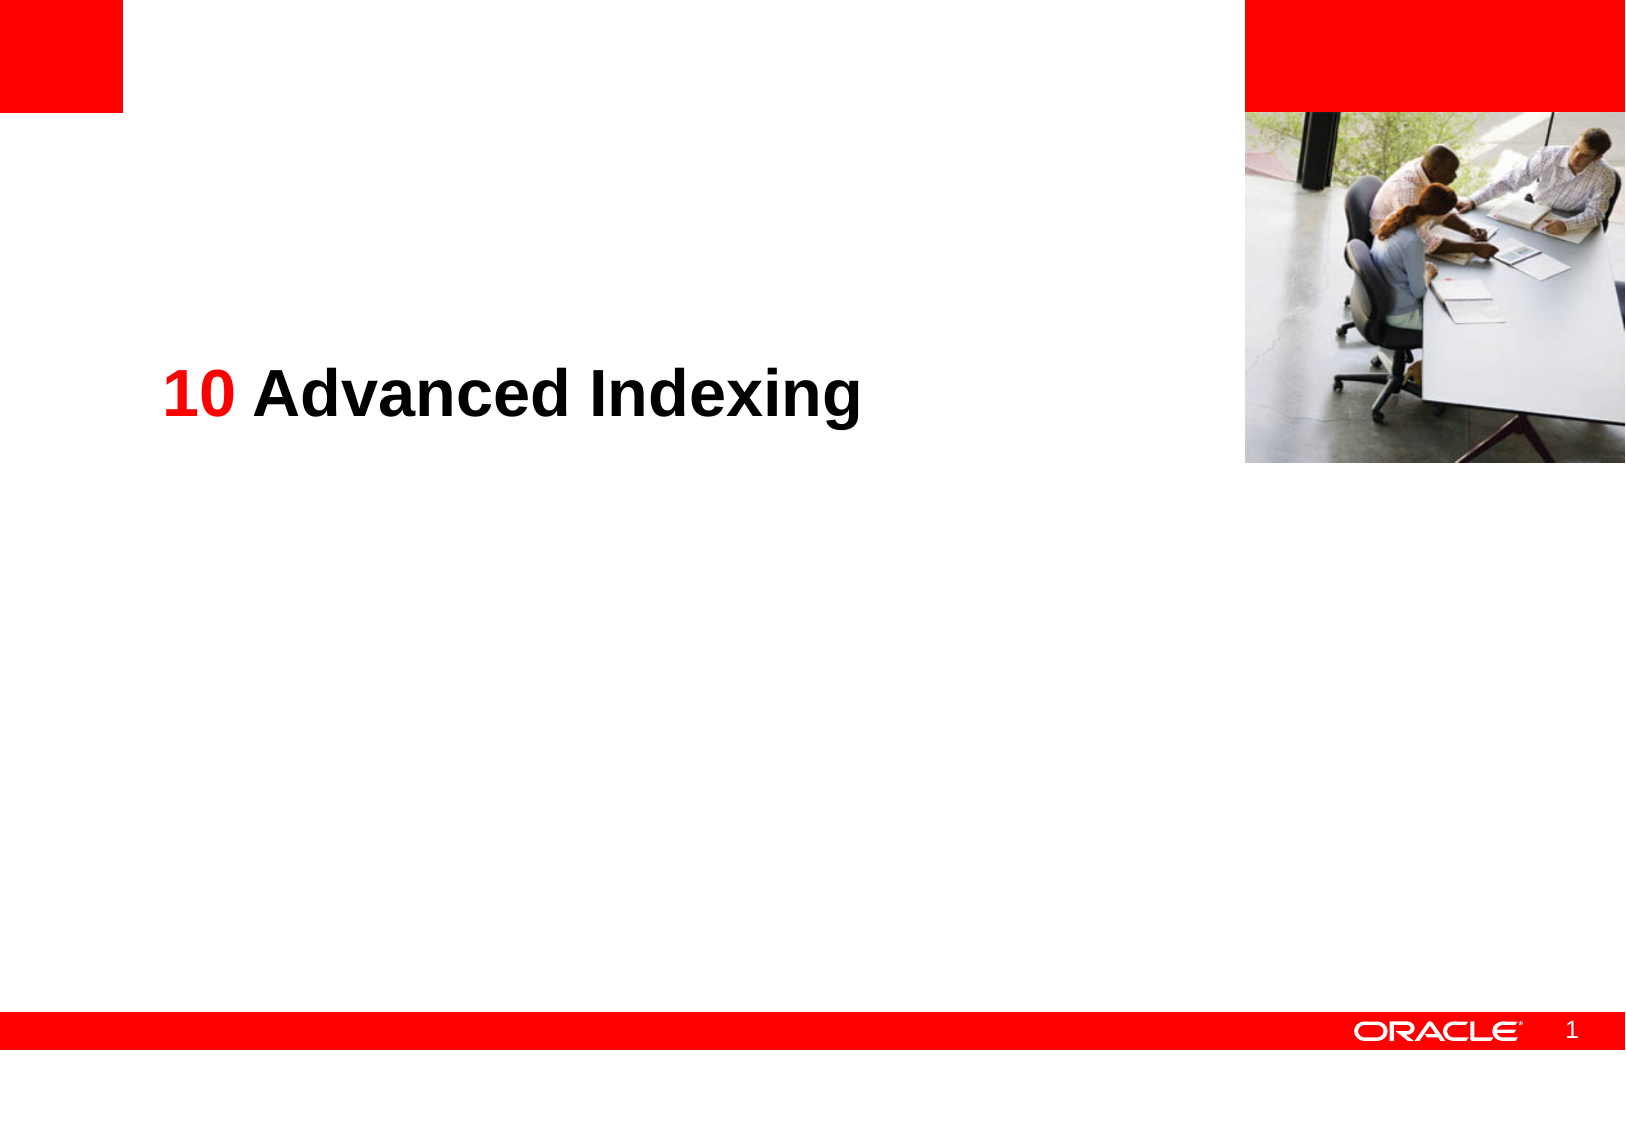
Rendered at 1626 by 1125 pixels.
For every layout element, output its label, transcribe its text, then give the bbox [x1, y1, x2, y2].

picture [0, 1012, 1625, 1050]
text_box 10 Advanced Indexing [162, 349, 1040, 430]
picture [0, 0, 123, 113]
picture [1245, 0, 1625, 463]
